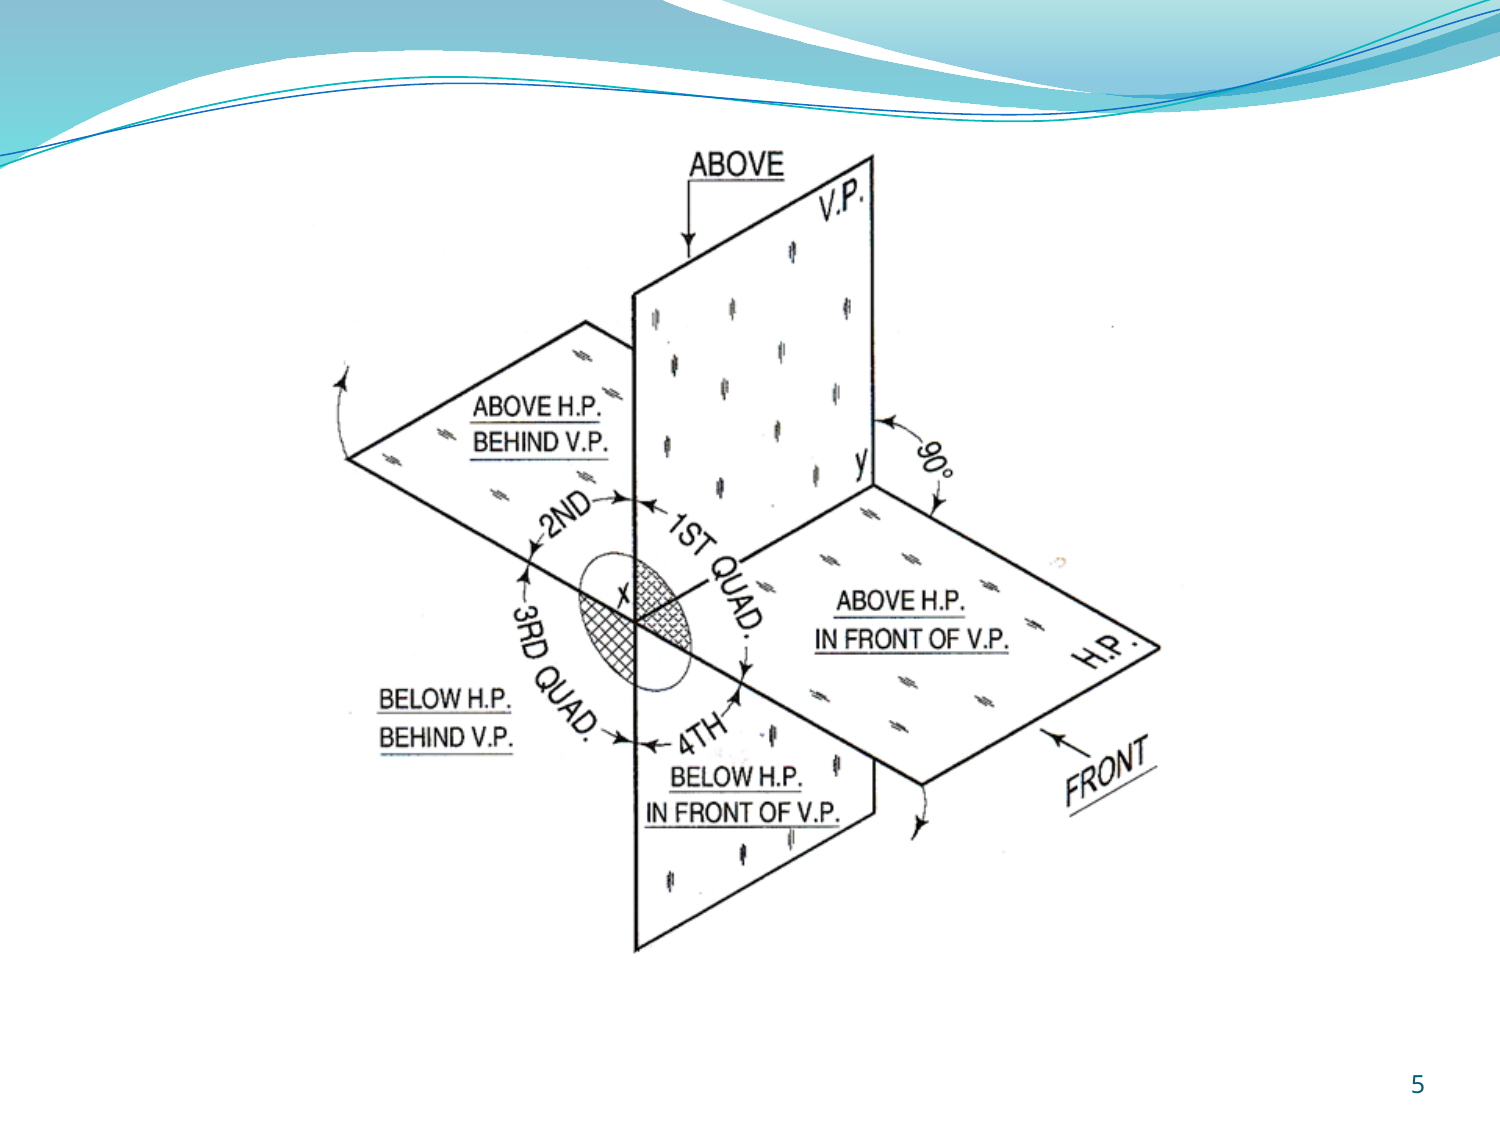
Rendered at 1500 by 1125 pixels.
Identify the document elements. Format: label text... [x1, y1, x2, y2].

slide_number 5 [1299, 1042, 1425, 1103]
picture [305, 140, 1195, 985]
